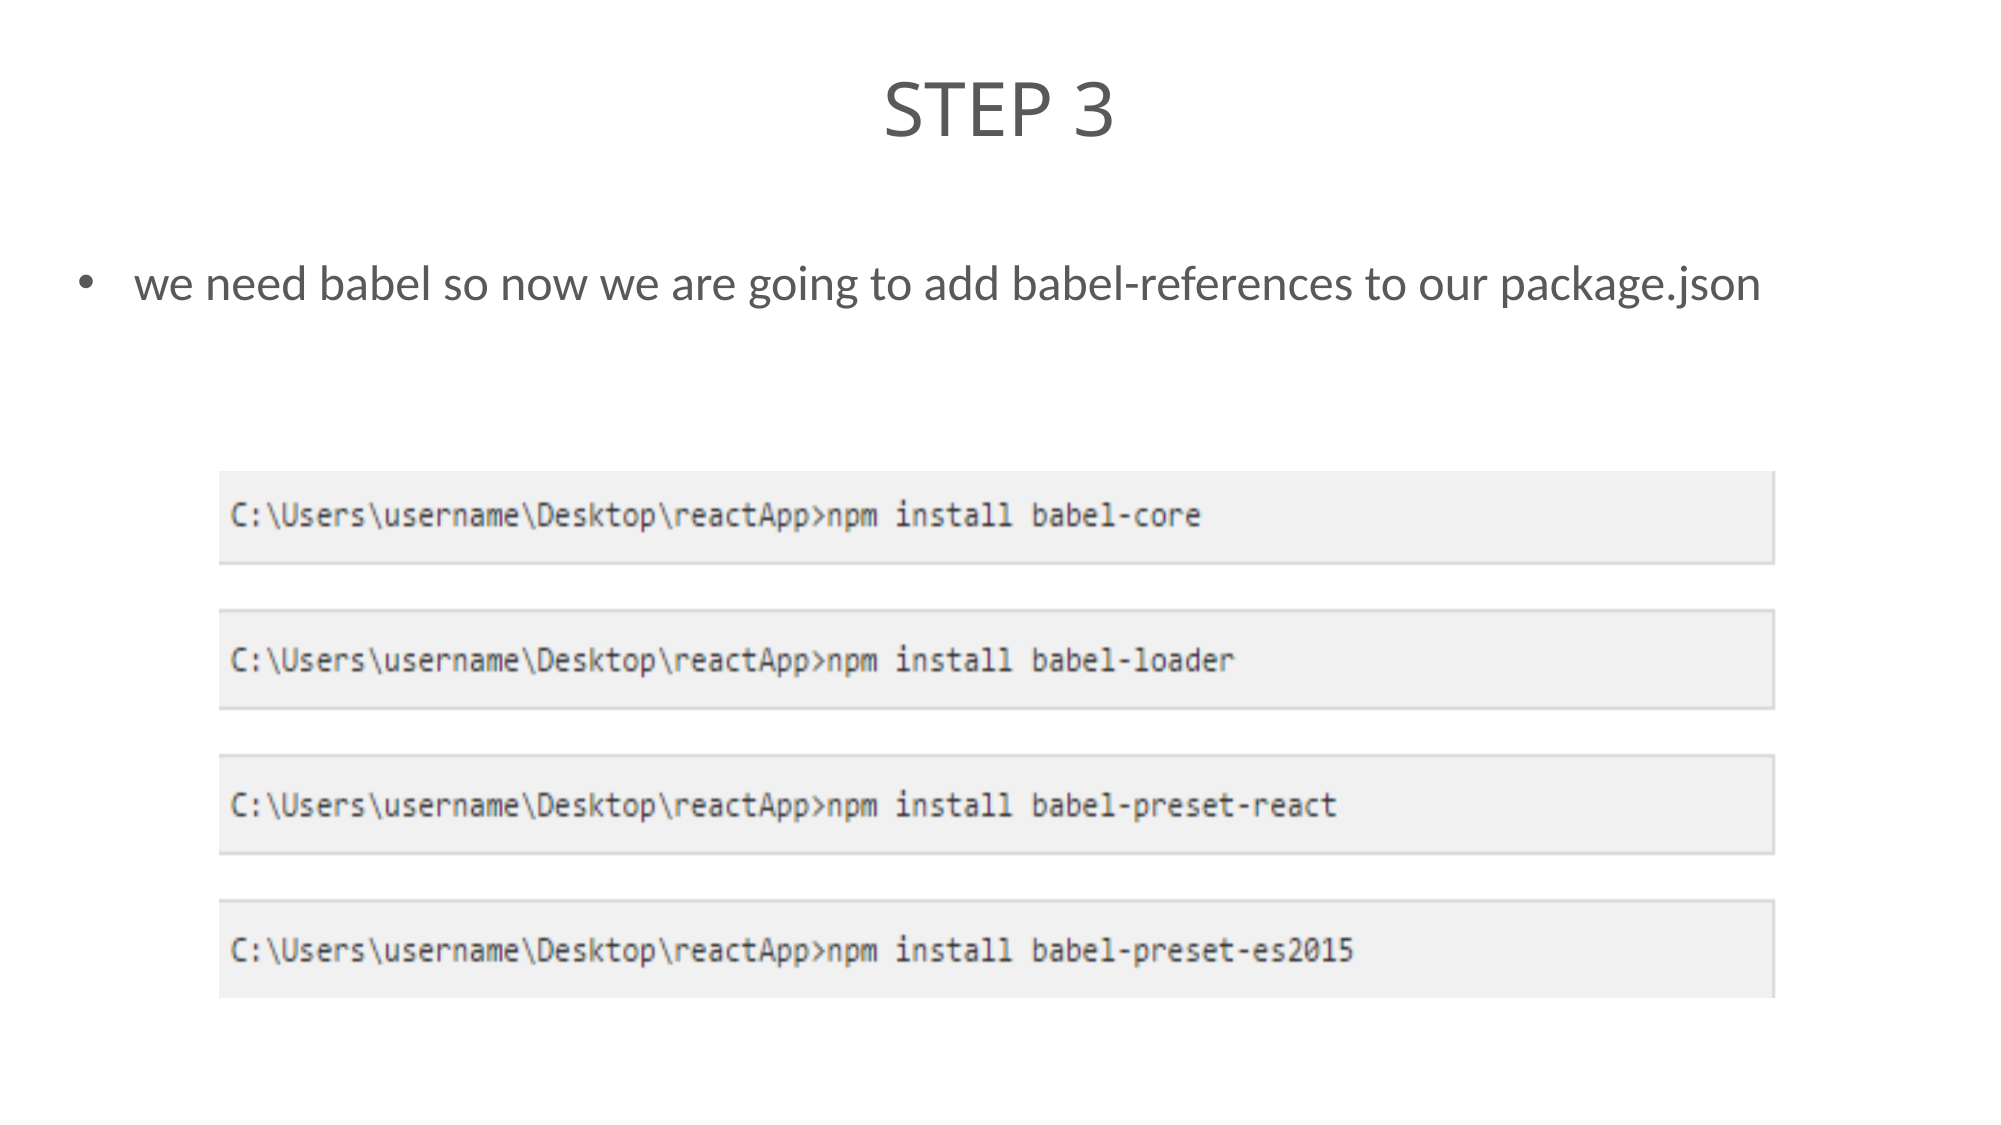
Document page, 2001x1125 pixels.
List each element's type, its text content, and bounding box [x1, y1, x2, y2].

picture [219, 471, 1781, 998]
list we need babel so now we are going to add babel-references to our package.json [62, 249, 1938, 1005]
title STEP 3 [62, 64, 1938, 228]
